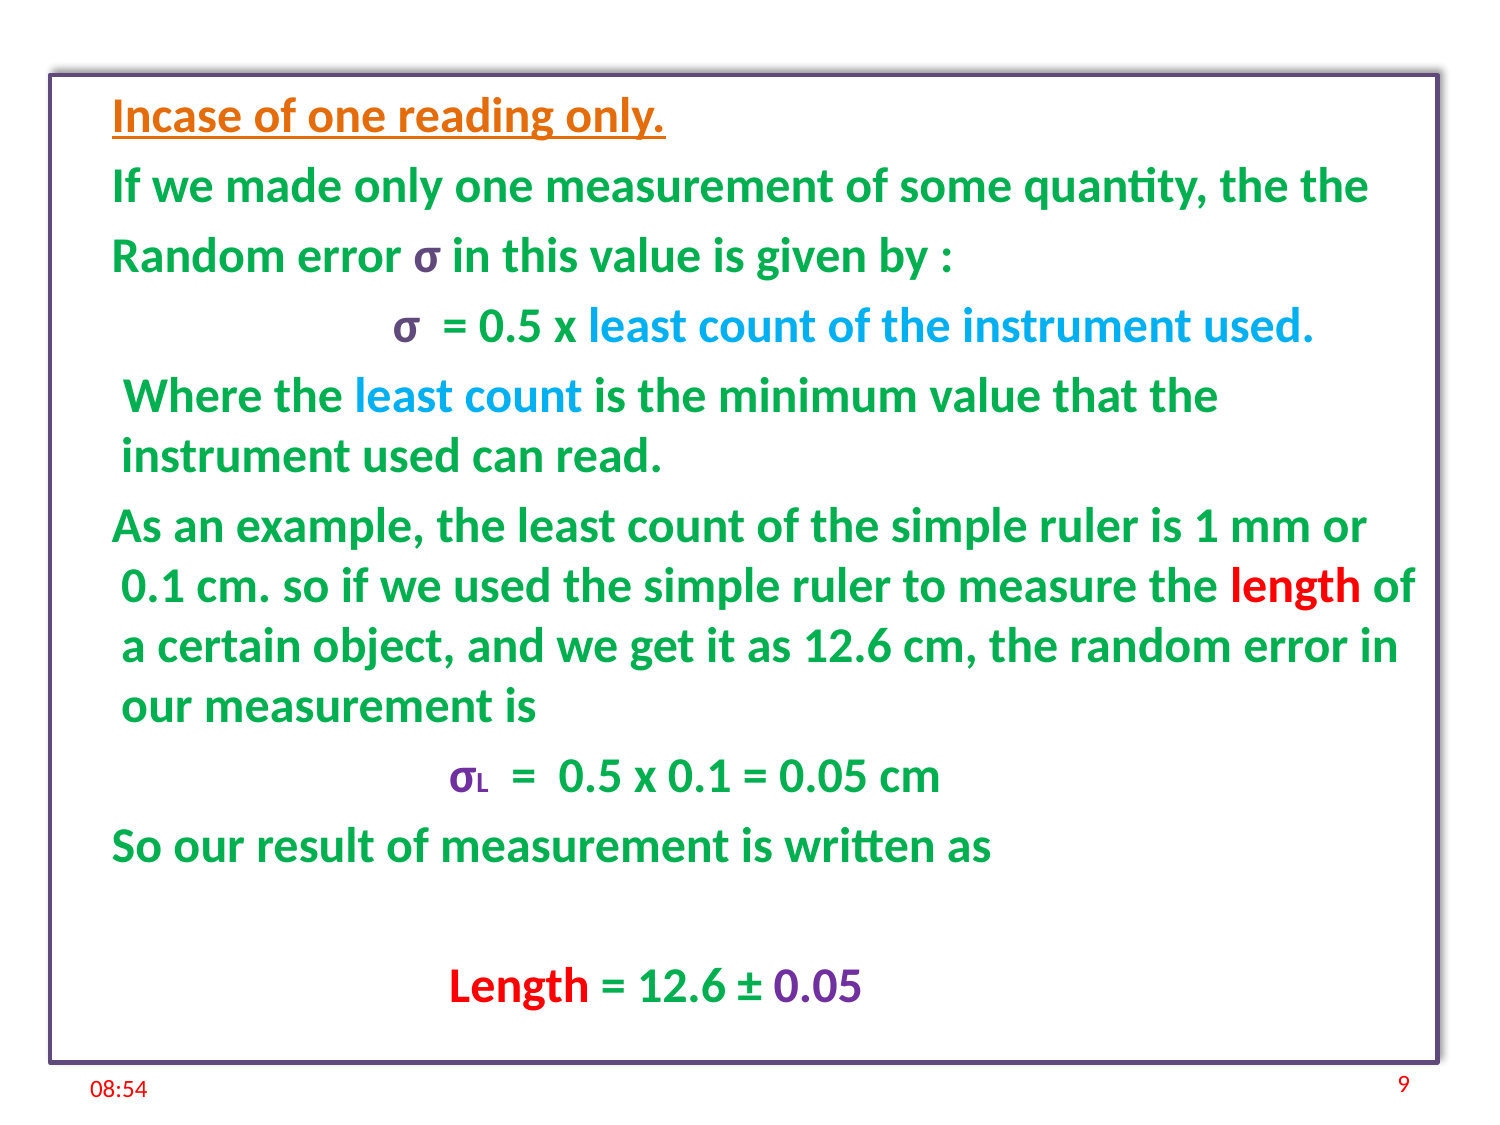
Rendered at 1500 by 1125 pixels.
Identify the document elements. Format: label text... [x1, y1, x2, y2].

slide_number الإثنين، 04 تشرين الأول، 2021 [75, 1050, 425, 1125]
list Incase of one reading only. If we made only one measurement of some quantity, the the Random error σ in this value is given by : σ = 0.5 x least count of the instrument used. Where the least count is the minimum value that the instrument used can read. As an example, the least count of the simple ruler is 1 mm or 0.1 cm. so if we used the simple ruler to measure the length of a certain object, and we get it as 12.6 cm, the random error in our measurement is σL = 0.5 x 0.1 = 0.05 cm So our result of measurement is written as Length = 12.6 ± 0.05 [48, 73, 1440, 1065]
slide_number 9 [1074, 1062, 1425, 1103]
